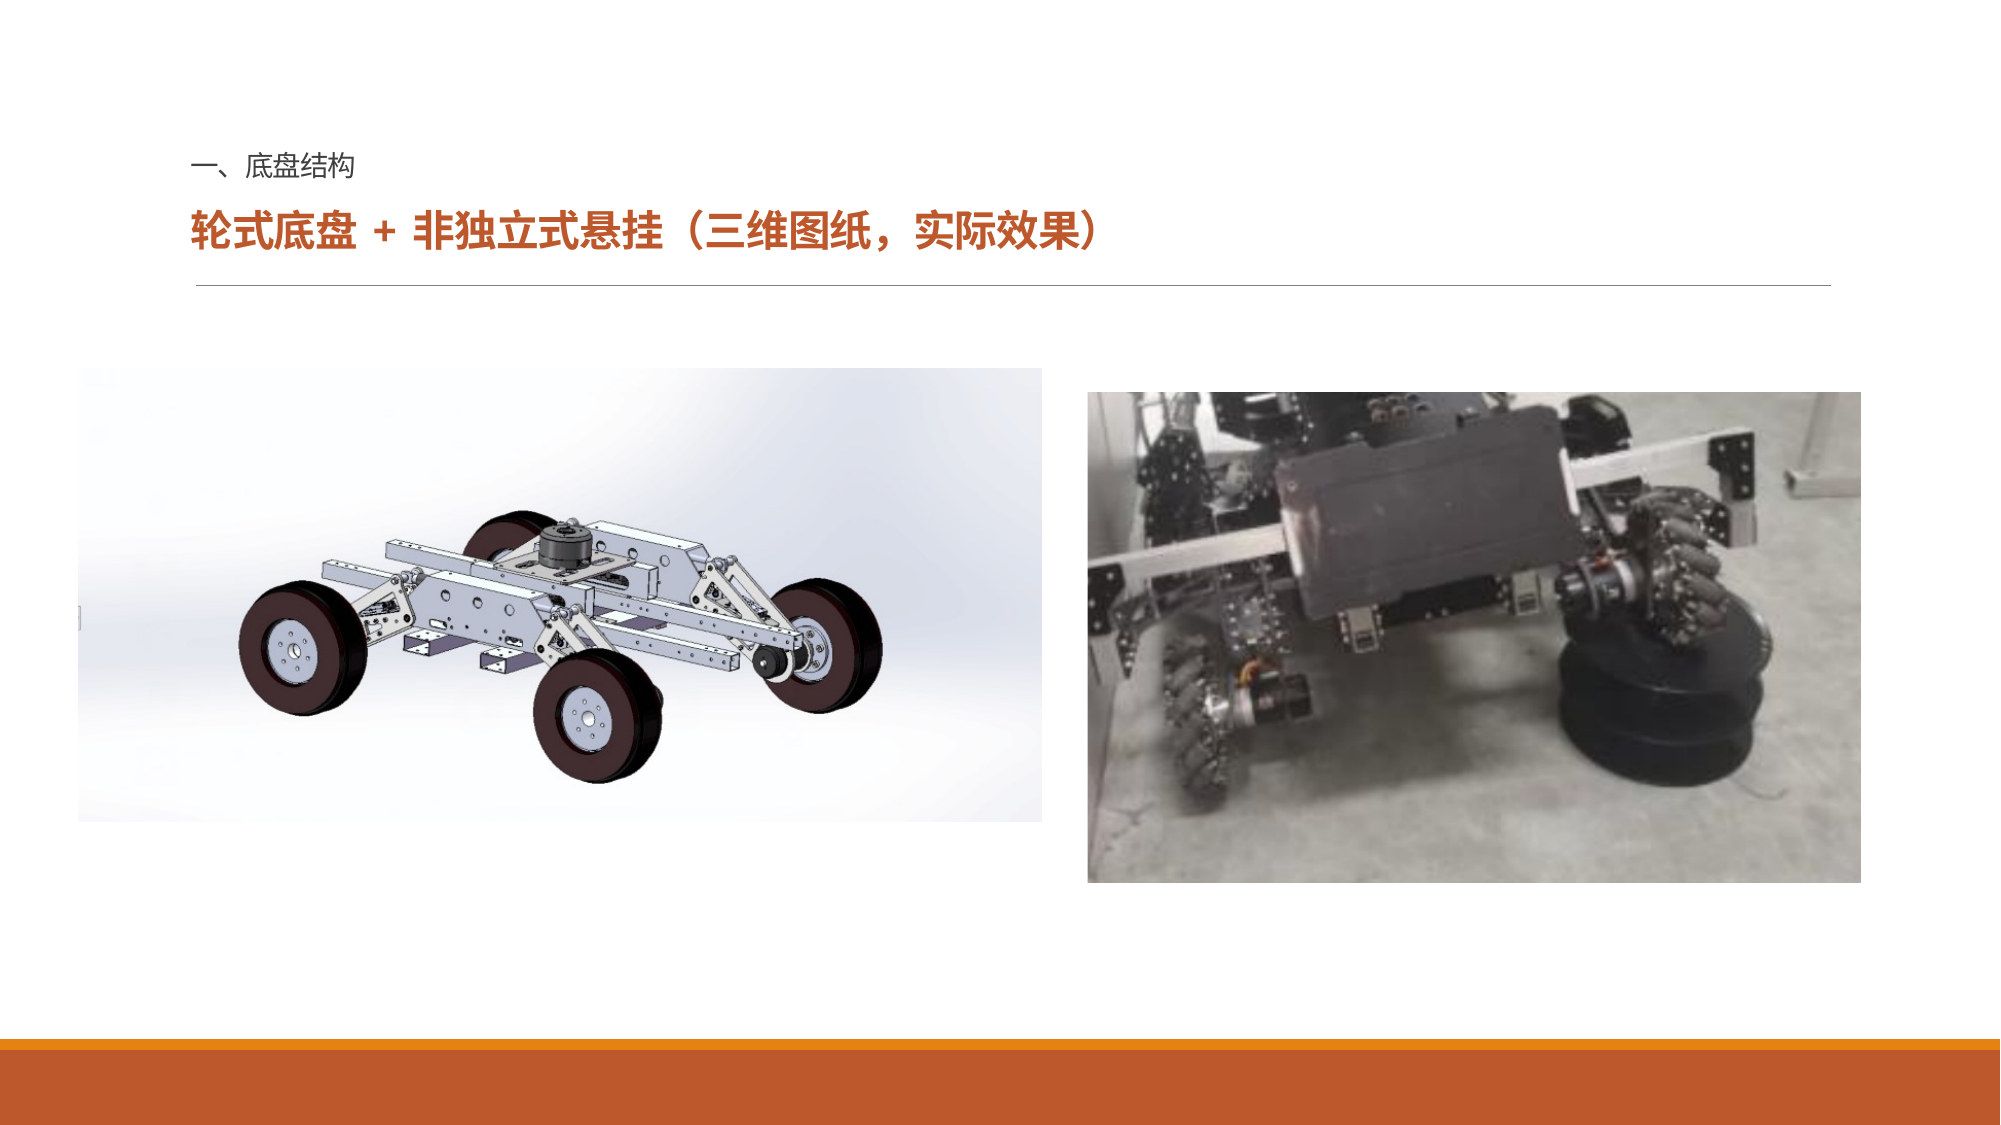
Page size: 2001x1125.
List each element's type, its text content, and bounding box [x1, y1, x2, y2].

title 一、底盘结构 轮式底盘 + 非独立式悬挂（三维图纸，实际效果） [175, 145, 1816, 263]
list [1086, 391, 1862, 884]
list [77, 368, 1043, 823]
